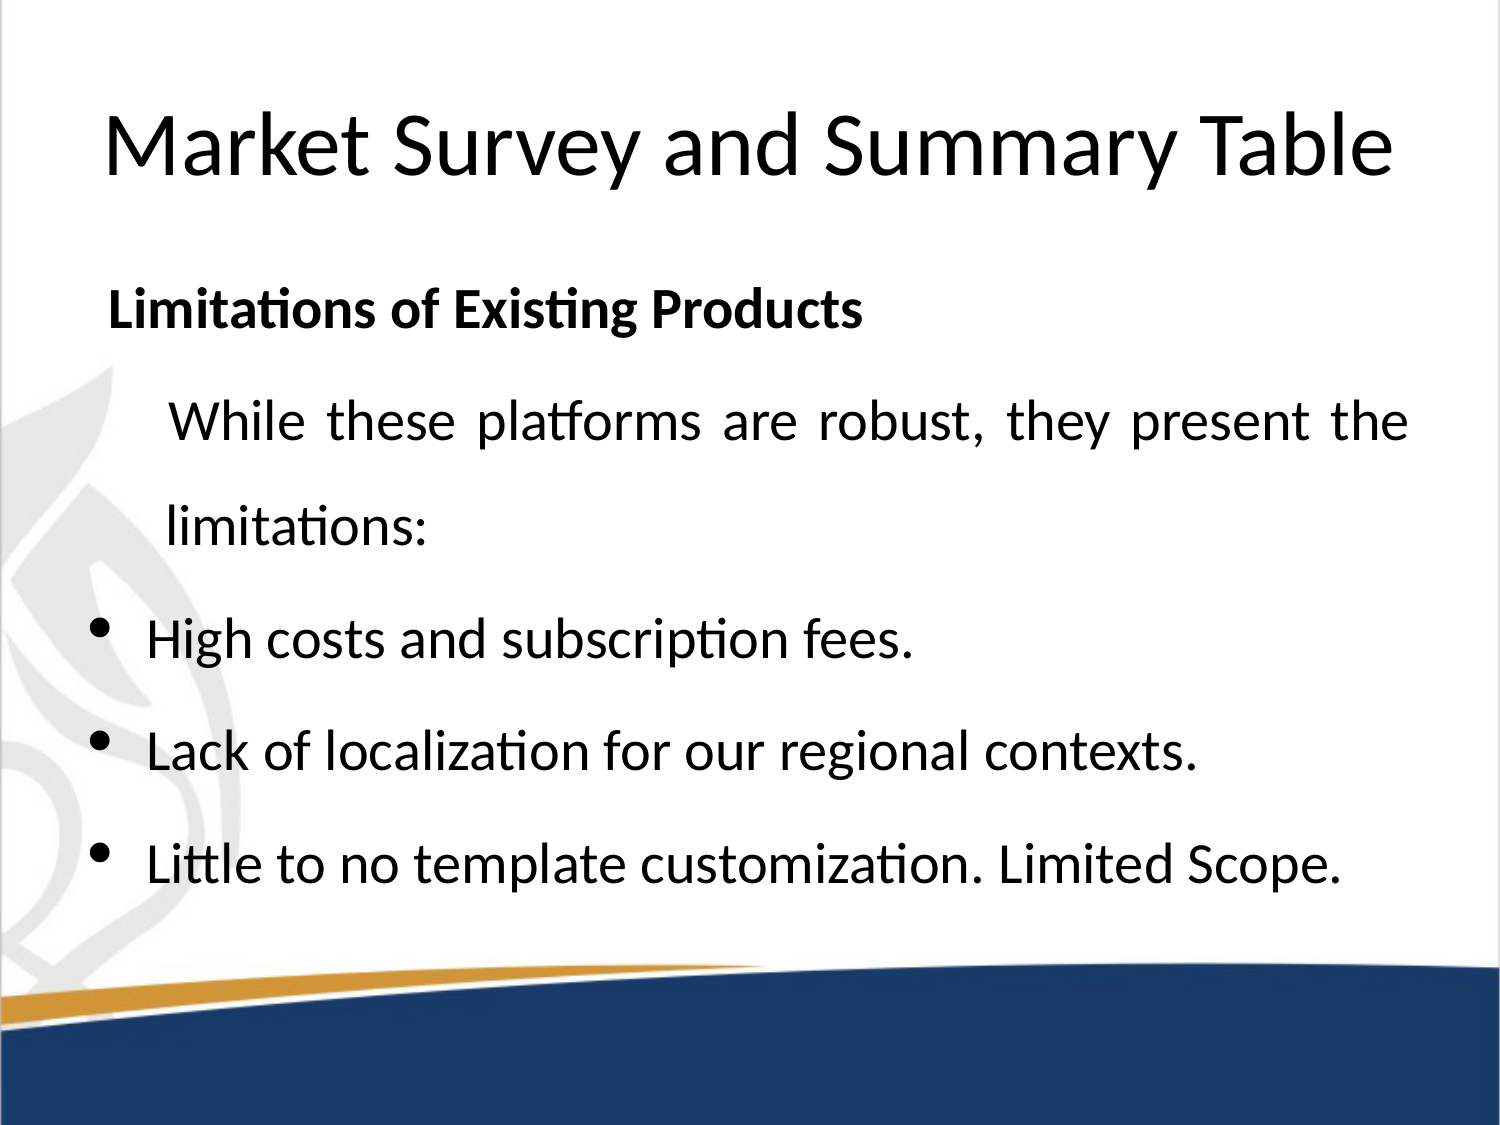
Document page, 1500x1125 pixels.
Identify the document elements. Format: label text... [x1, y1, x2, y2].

list Limitations of Existing Products While these platforms are robust, they present the limitations: High costs and subscription fees. Lack of localization for our regional contexts. Little to no template customization. Limited Scope. [75, 262, 1425, 1005]
title Market Survey and Summary Table [75, 45, 1425, 233]
picture [0, 0, 1500, 1125]
